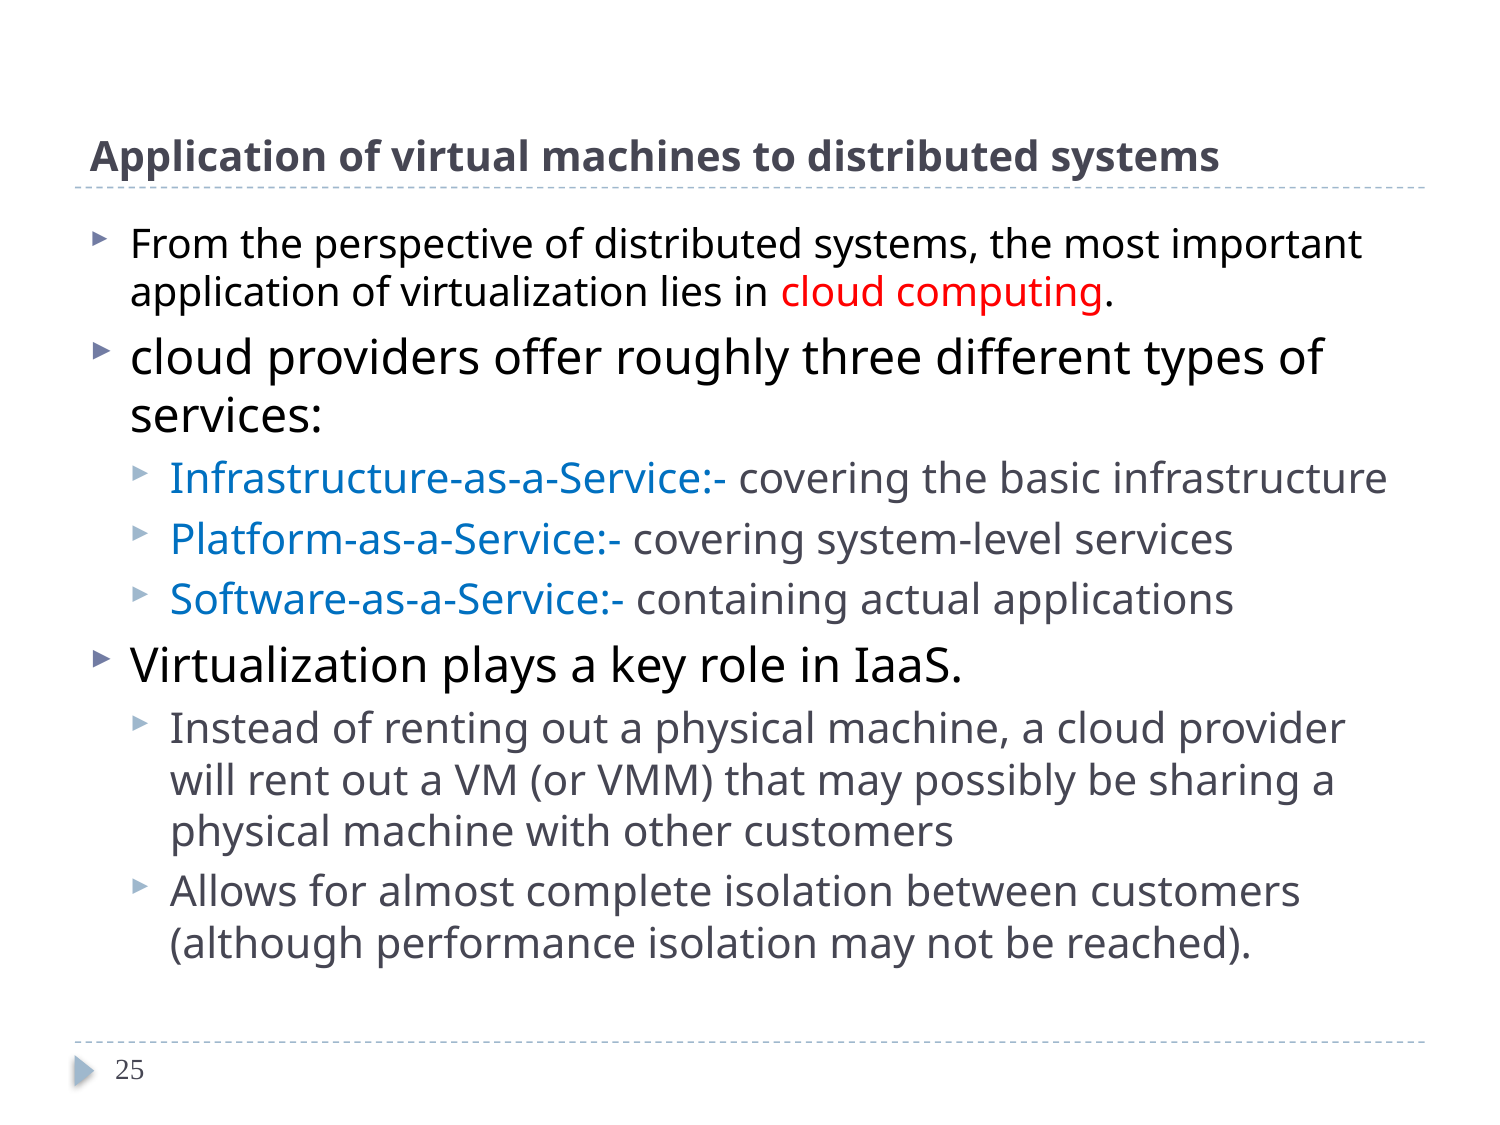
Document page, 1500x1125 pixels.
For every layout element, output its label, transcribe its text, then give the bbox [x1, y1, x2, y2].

slide_number 25 [100, 1042, 426, 1103]
title Application of virtual machines to distributed systems [75, 24, 1425, 188]
list From the perspective of distributed systems, the most important application of virtualization lies in cloud computing. cloud providers offer roughly three different types of services: Infrastructure-as-a-Service:- covering the basic infrastructure Platform-as-a-Service:- covering system-level services Software-as-a-Service:- containing actual applications Virtualization plays a key role in IaaS. Instead of renting out a physical machine, a cloud provider will rent out a VM (or VMM) that may possibly be sharing a physical machine with other customers Allows for almost complete isolation between customers (although performance isolation may not be reached). [75, 210, 1425, 1021]
